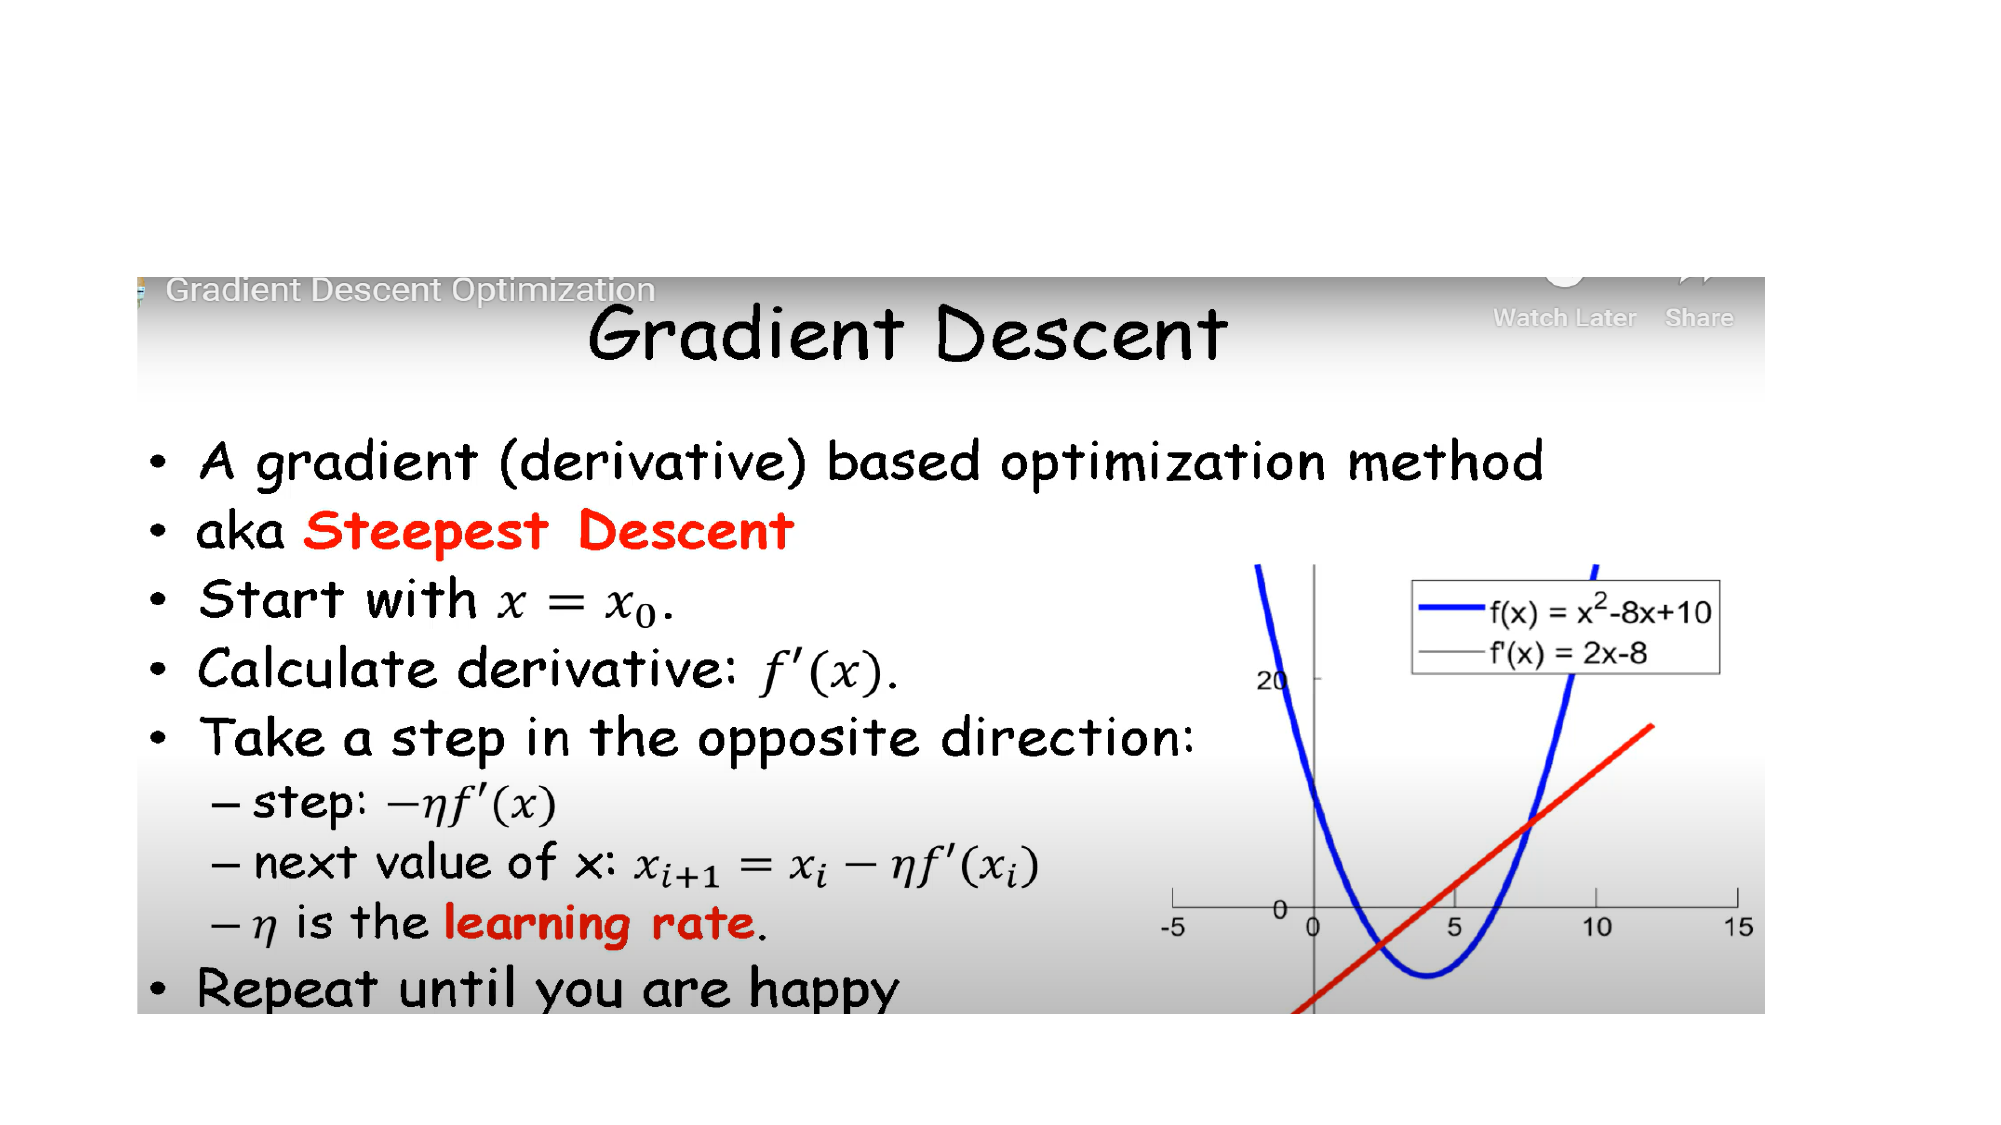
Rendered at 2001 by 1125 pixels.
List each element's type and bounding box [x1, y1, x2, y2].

picture [137, 277, 1775, 1014]
